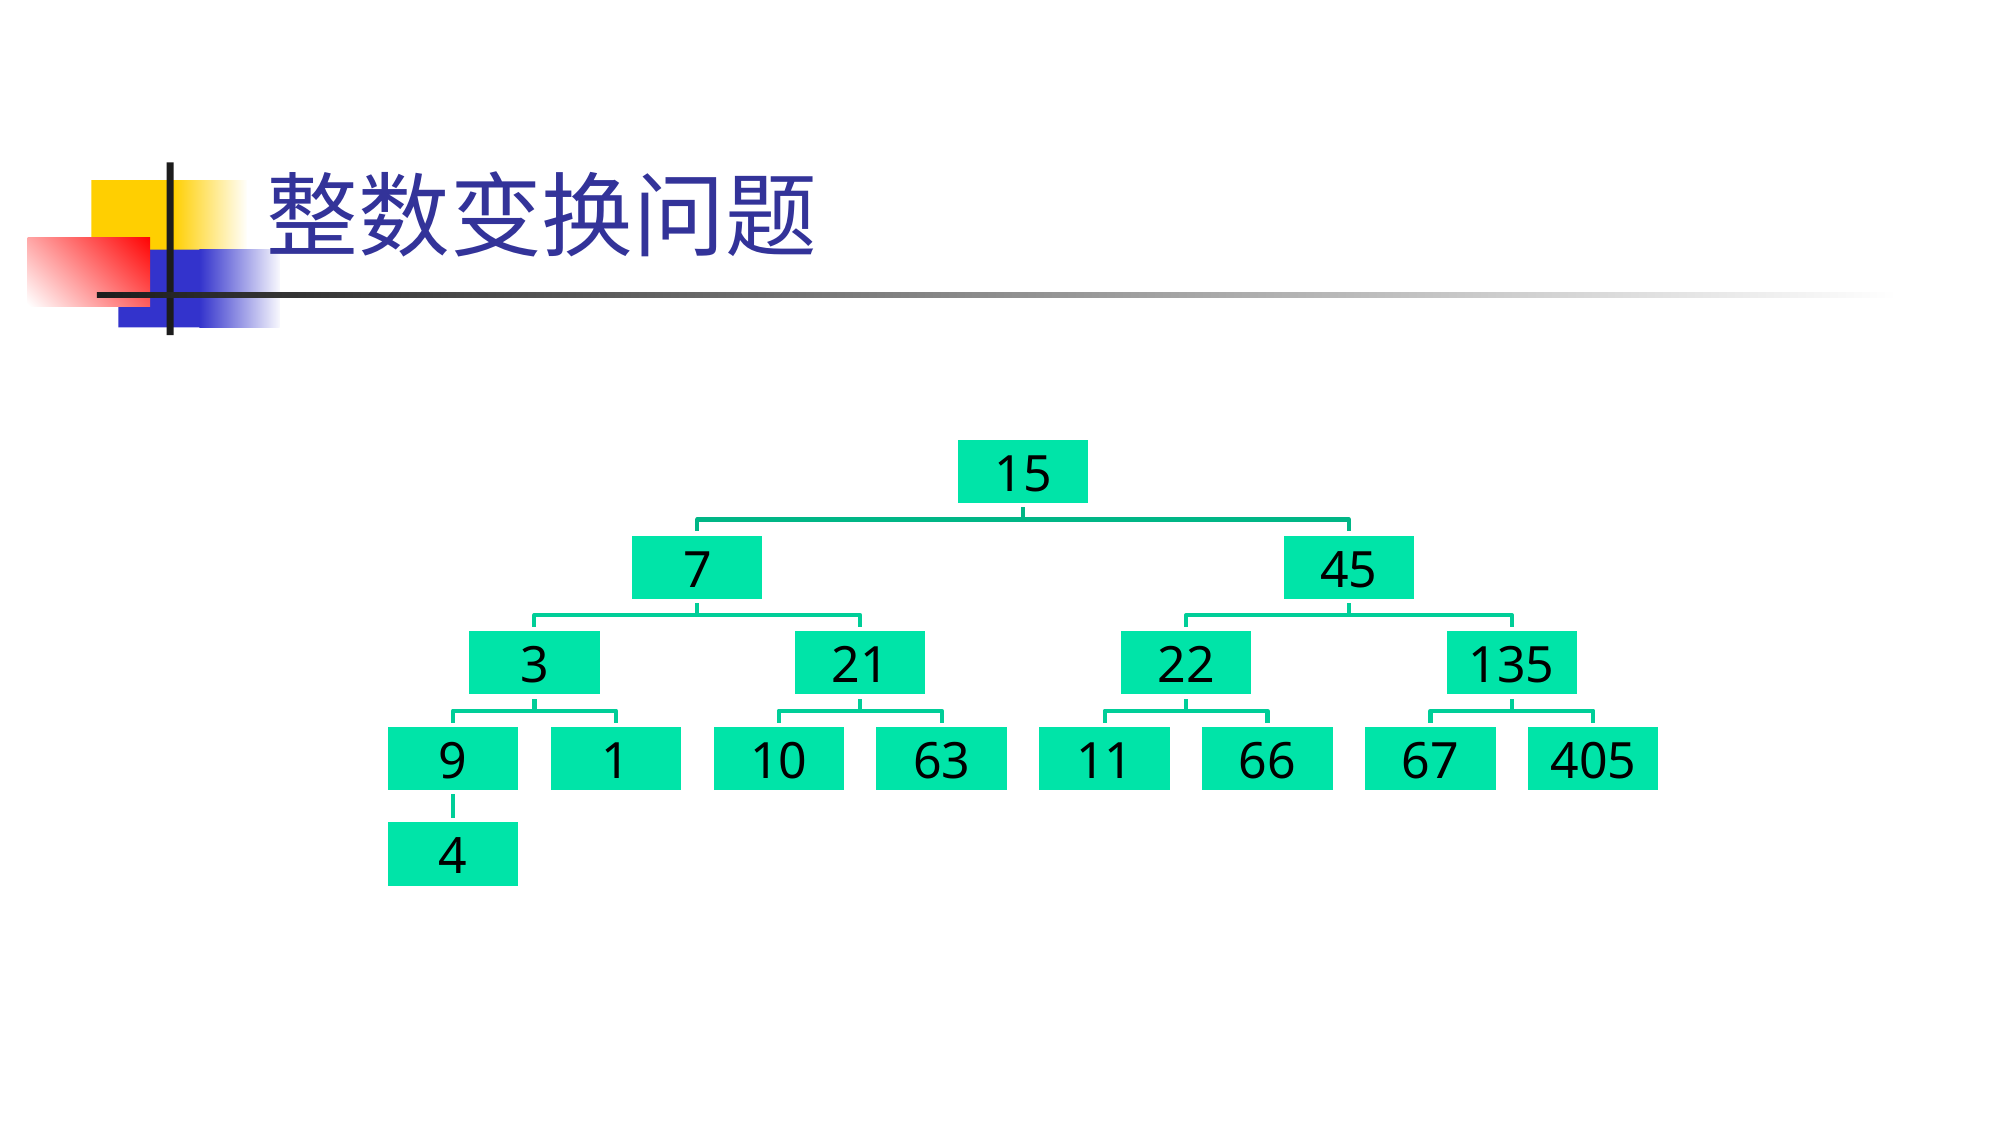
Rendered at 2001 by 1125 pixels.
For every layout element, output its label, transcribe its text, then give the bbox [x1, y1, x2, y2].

title 整数变换问题 [251, 35, 1957, 275]
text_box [385, 302, 1661, 1024]
